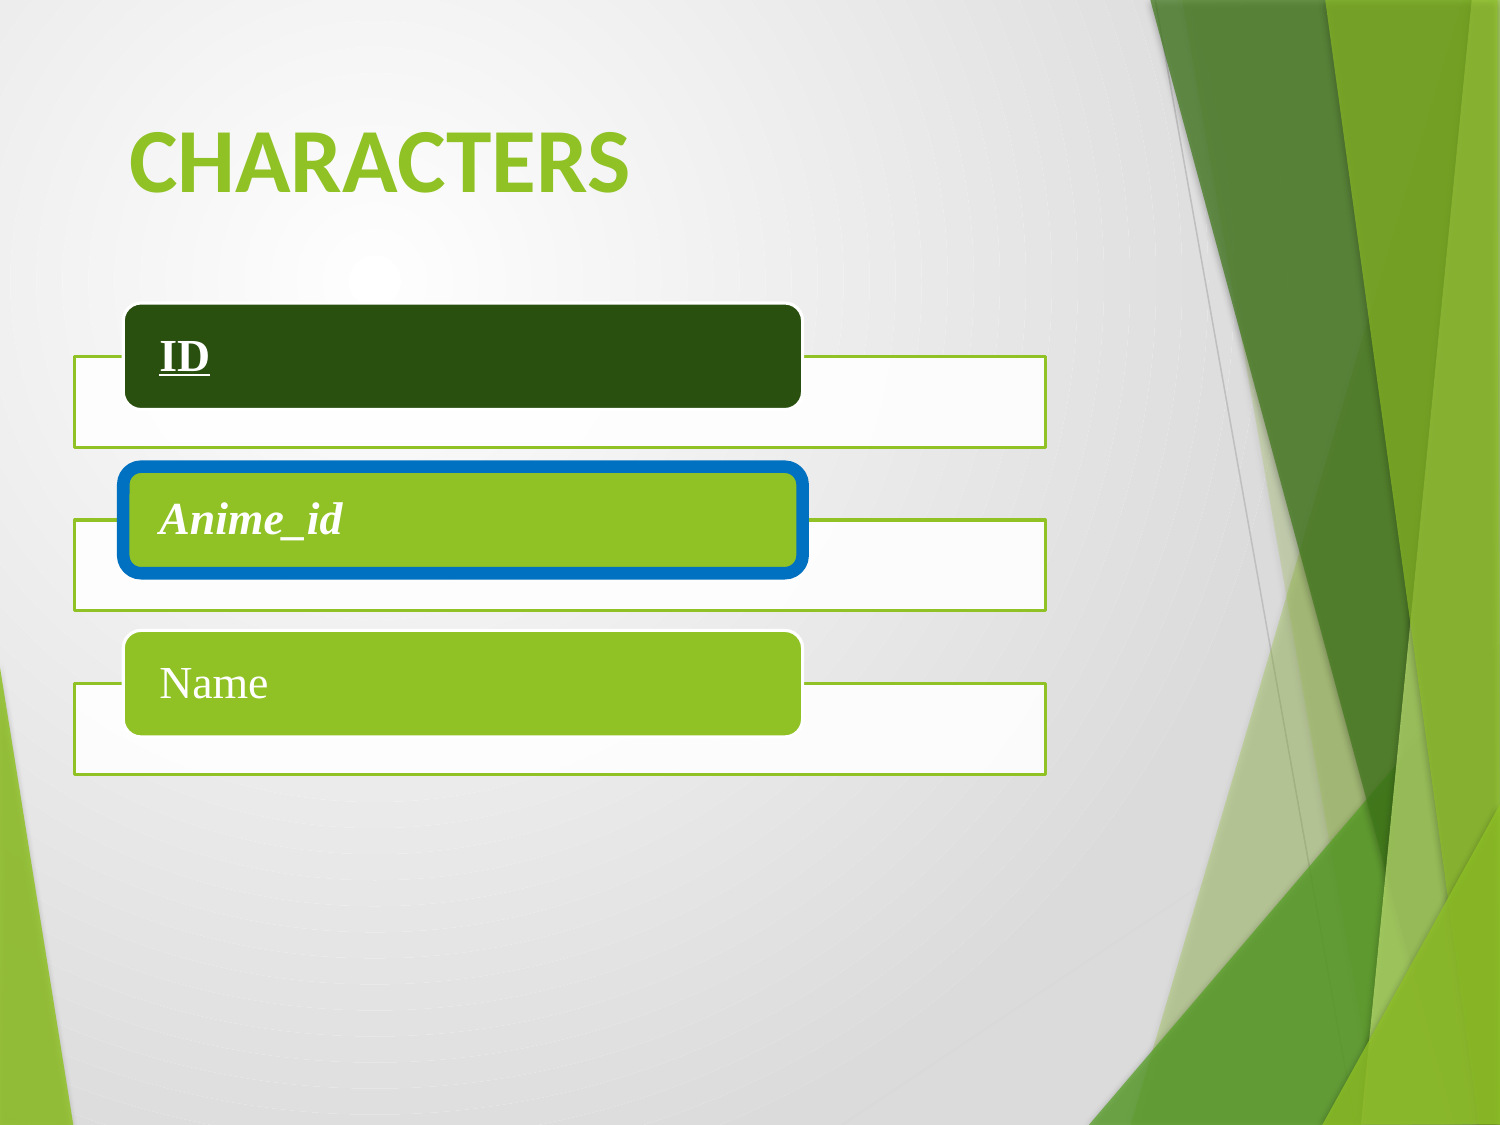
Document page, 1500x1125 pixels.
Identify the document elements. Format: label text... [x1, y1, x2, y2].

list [74, 302, 1046, 776]
text_box CHARACTERS [114, 93, 646, 219]
